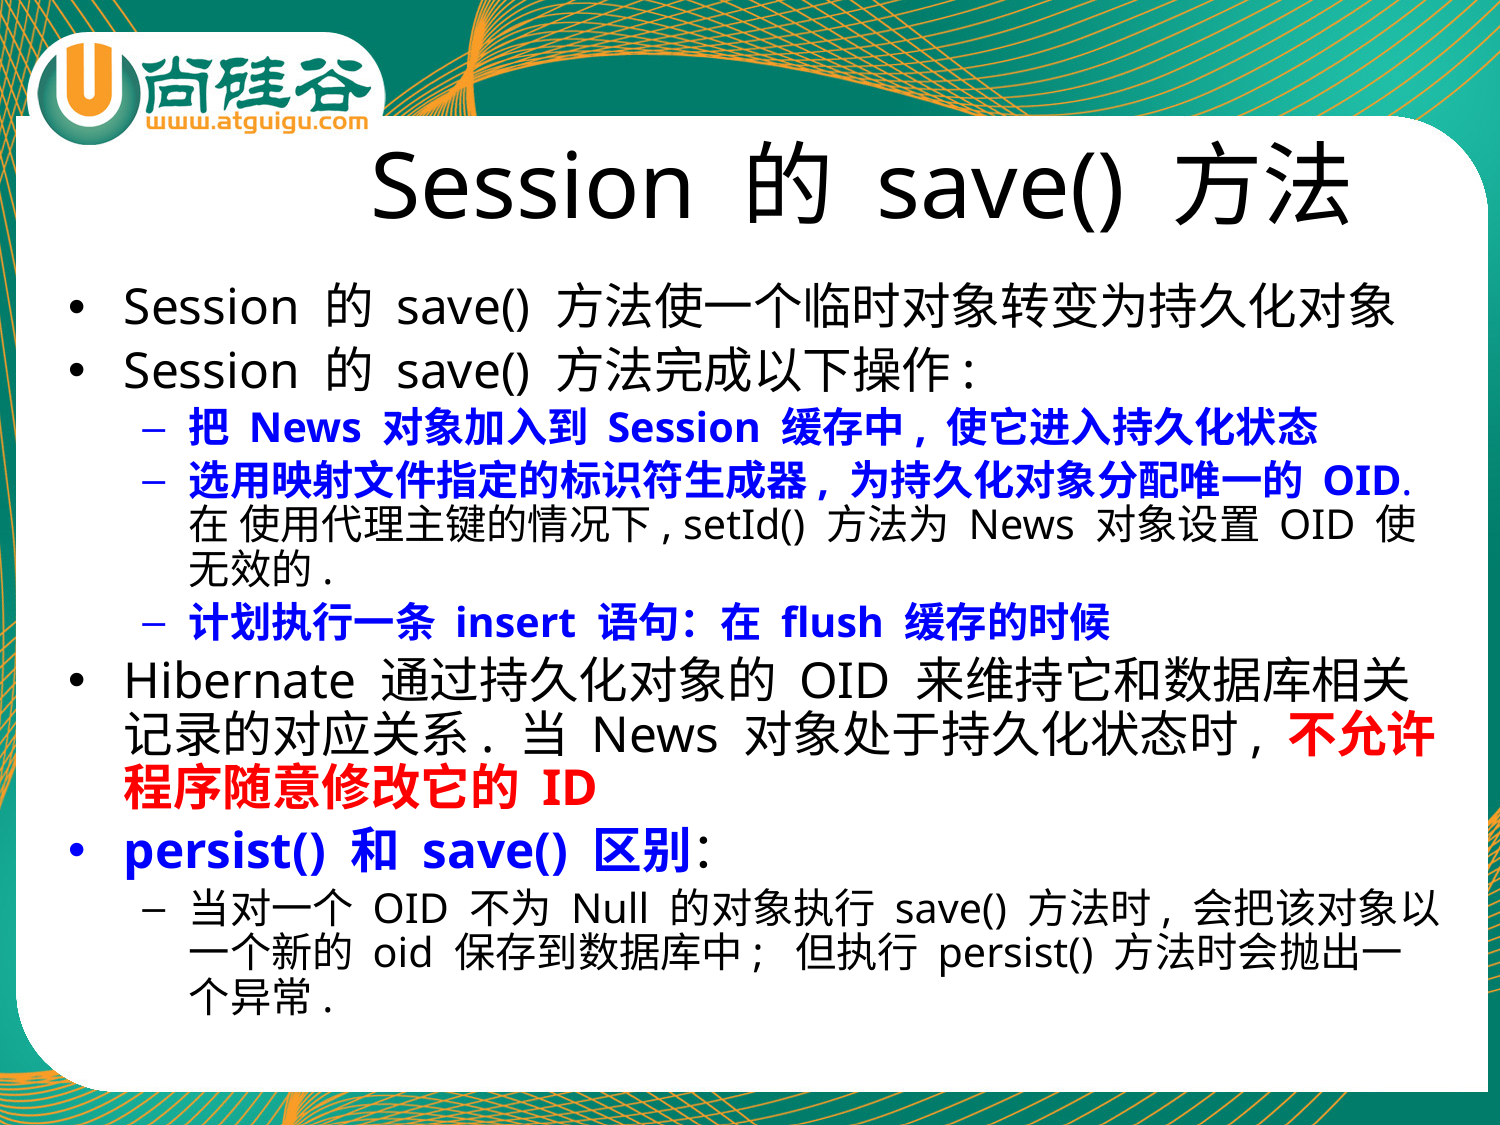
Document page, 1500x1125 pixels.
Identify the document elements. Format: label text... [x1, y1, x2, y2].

title Session 的 save() 方法 [225, 87, 1500, 276]
picture [0, 0, 1500, 1125]
list Session 的 save() 方法使一个临时对象转变为持久化对象 Session 的 save() 方法完成以下操作: 把 News 对象加入到 Session 缓存中, 使它进入持久化状态 选用映射文件指定的标识符生成器, 为持久化对象分配唯一的 OID. 在 使用代理主键的情况下, setId() 方法为 News 对象设置 OID 使无效的. 计划执行一条 insert 语句：在 flush 缓存的时候 Hibernate 通过持久化对象的 OID 来维持它和数据库相关记录的对应关系. 当 News 对象处于持久化状态时, 不允许程序随意修改它的 ID persist() 和 save() 区别： 当对一个 OID 不为 Null 的对象执行 save() 方法时, 会把该对象以一个新的 oid 保存到数据库中; 但执行 persist() 方法时会抛出一个异常. [53, 274, 1459, 1035]
